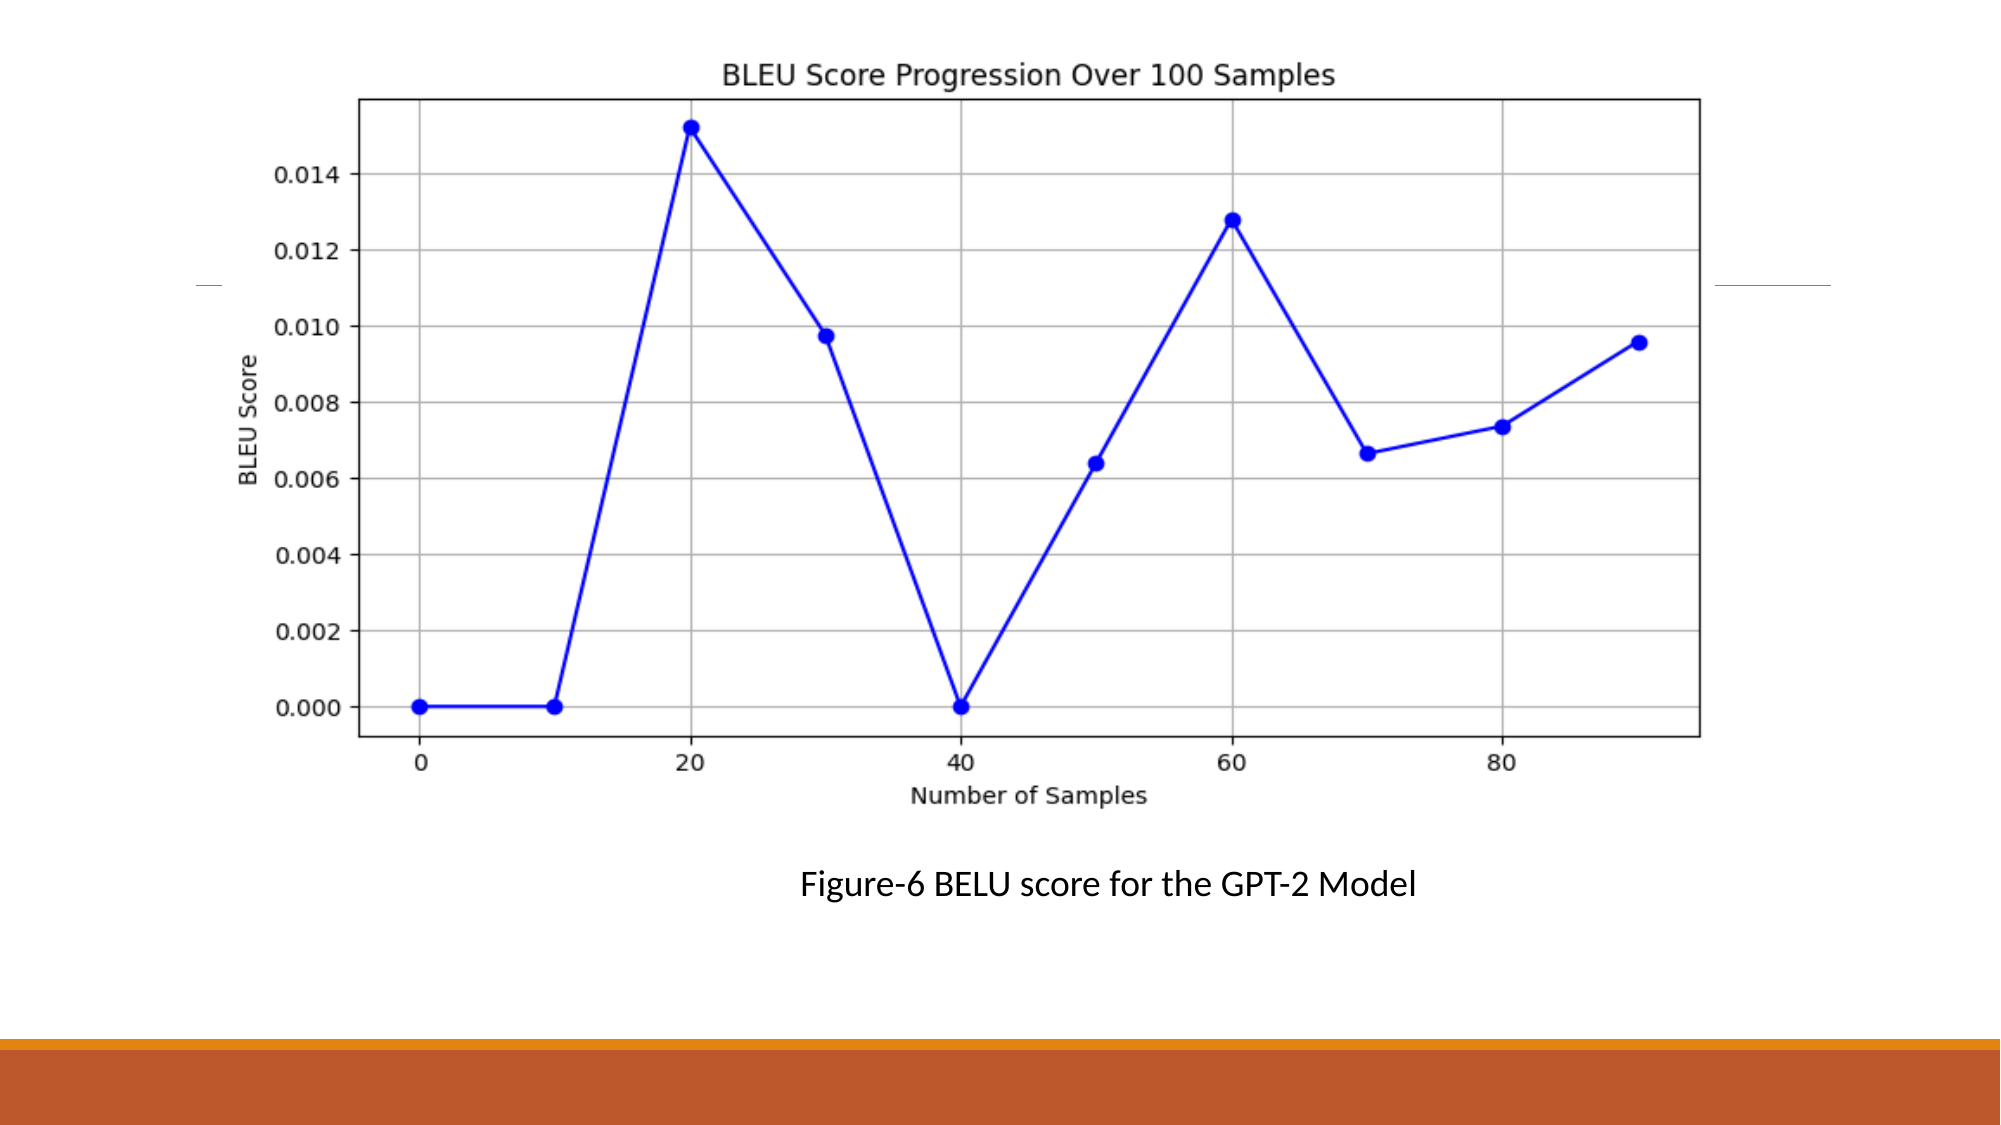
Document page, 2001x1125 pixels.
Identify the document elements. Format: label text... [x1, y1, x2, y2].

text_box Figure-6 BELU score for the GPT-2 Model [785, 851, 1433, 912]
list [222, 46, 1715, 824]
